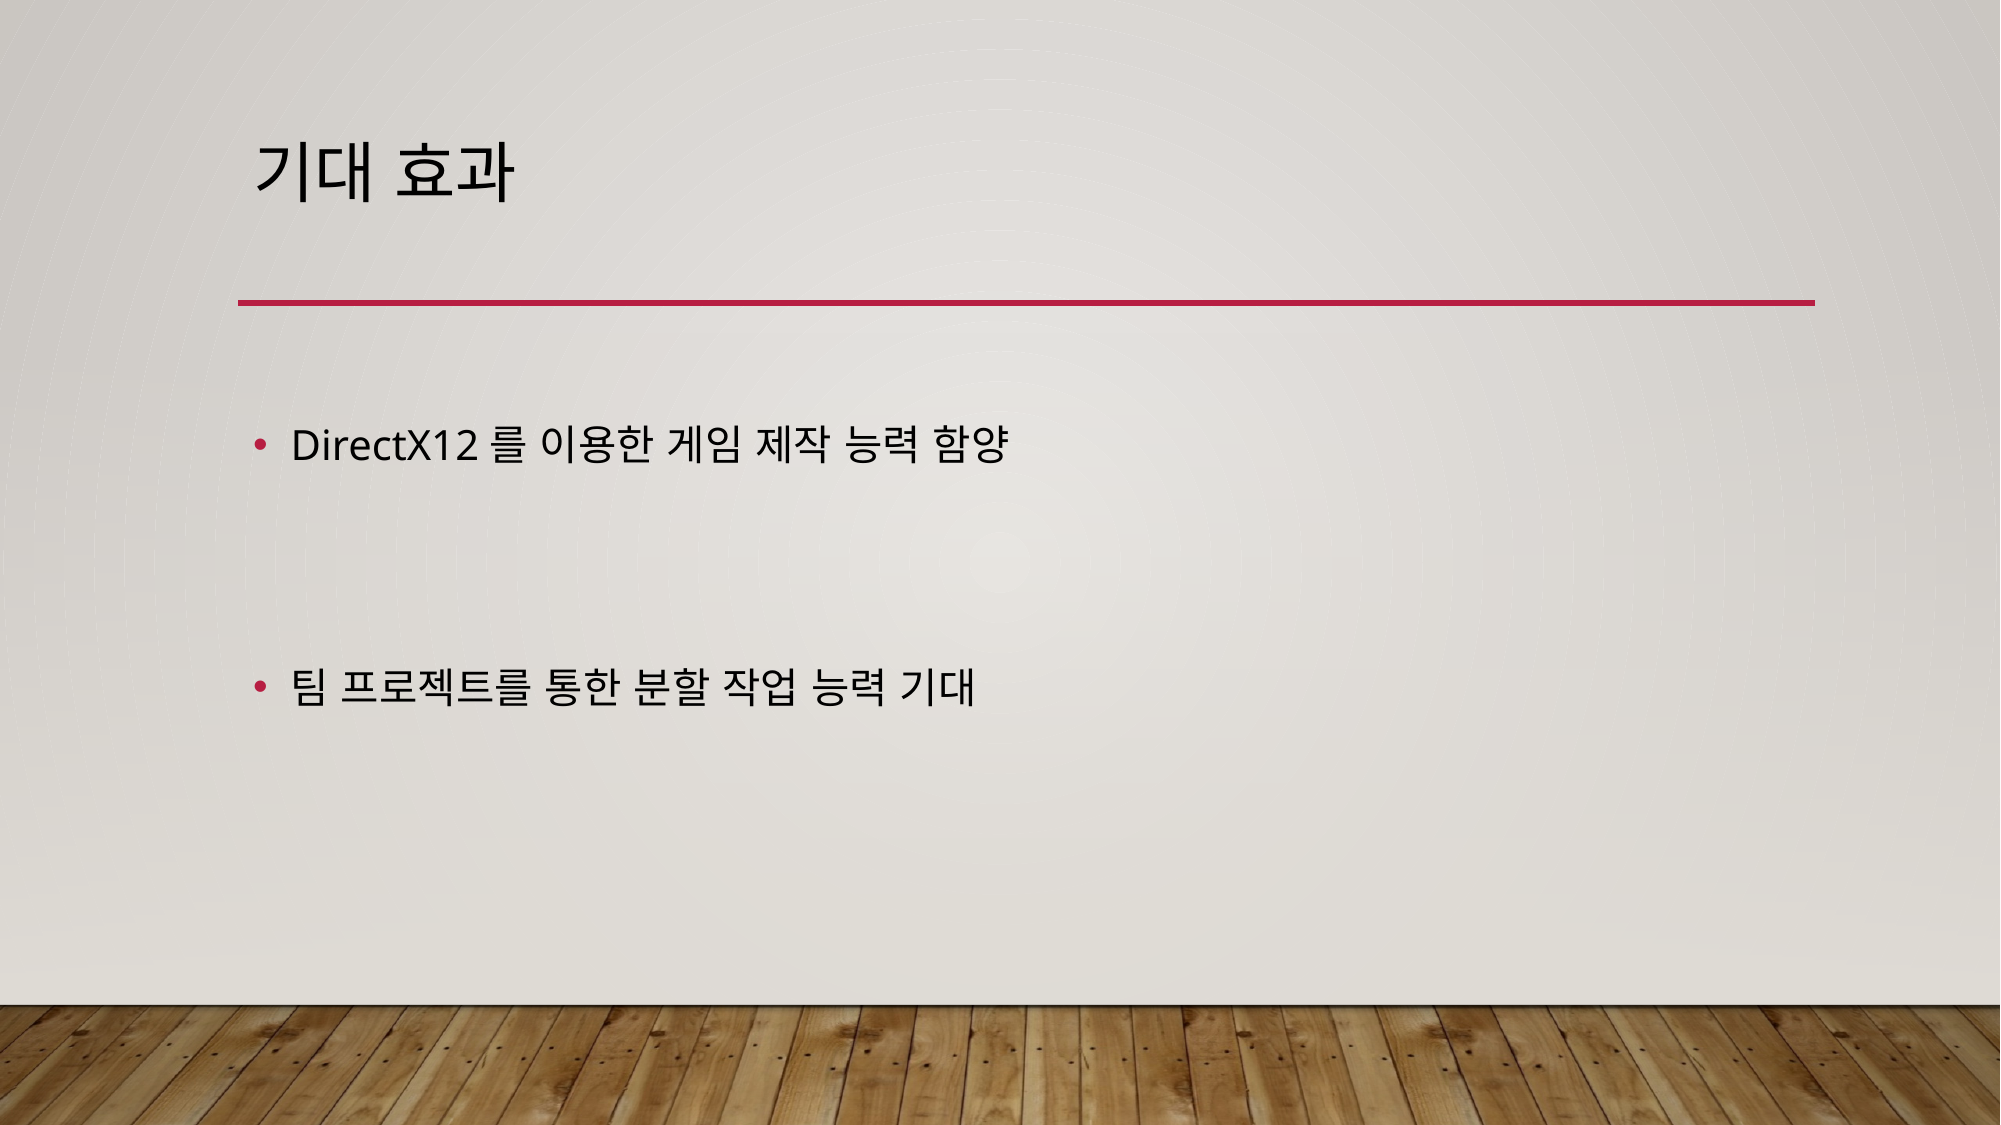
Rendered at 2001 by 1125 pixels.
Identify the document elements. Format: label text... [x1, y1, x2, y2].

picture [0, 1005, 2000, 1125]
title 기대 효과 [238, 131, 1814, 305]
list DirectX12를 이용한 게임 제작 능력 함양 팀 프로젝트를 통한 분할 작업 능력 기대 [238, 330, 1814, 897]
